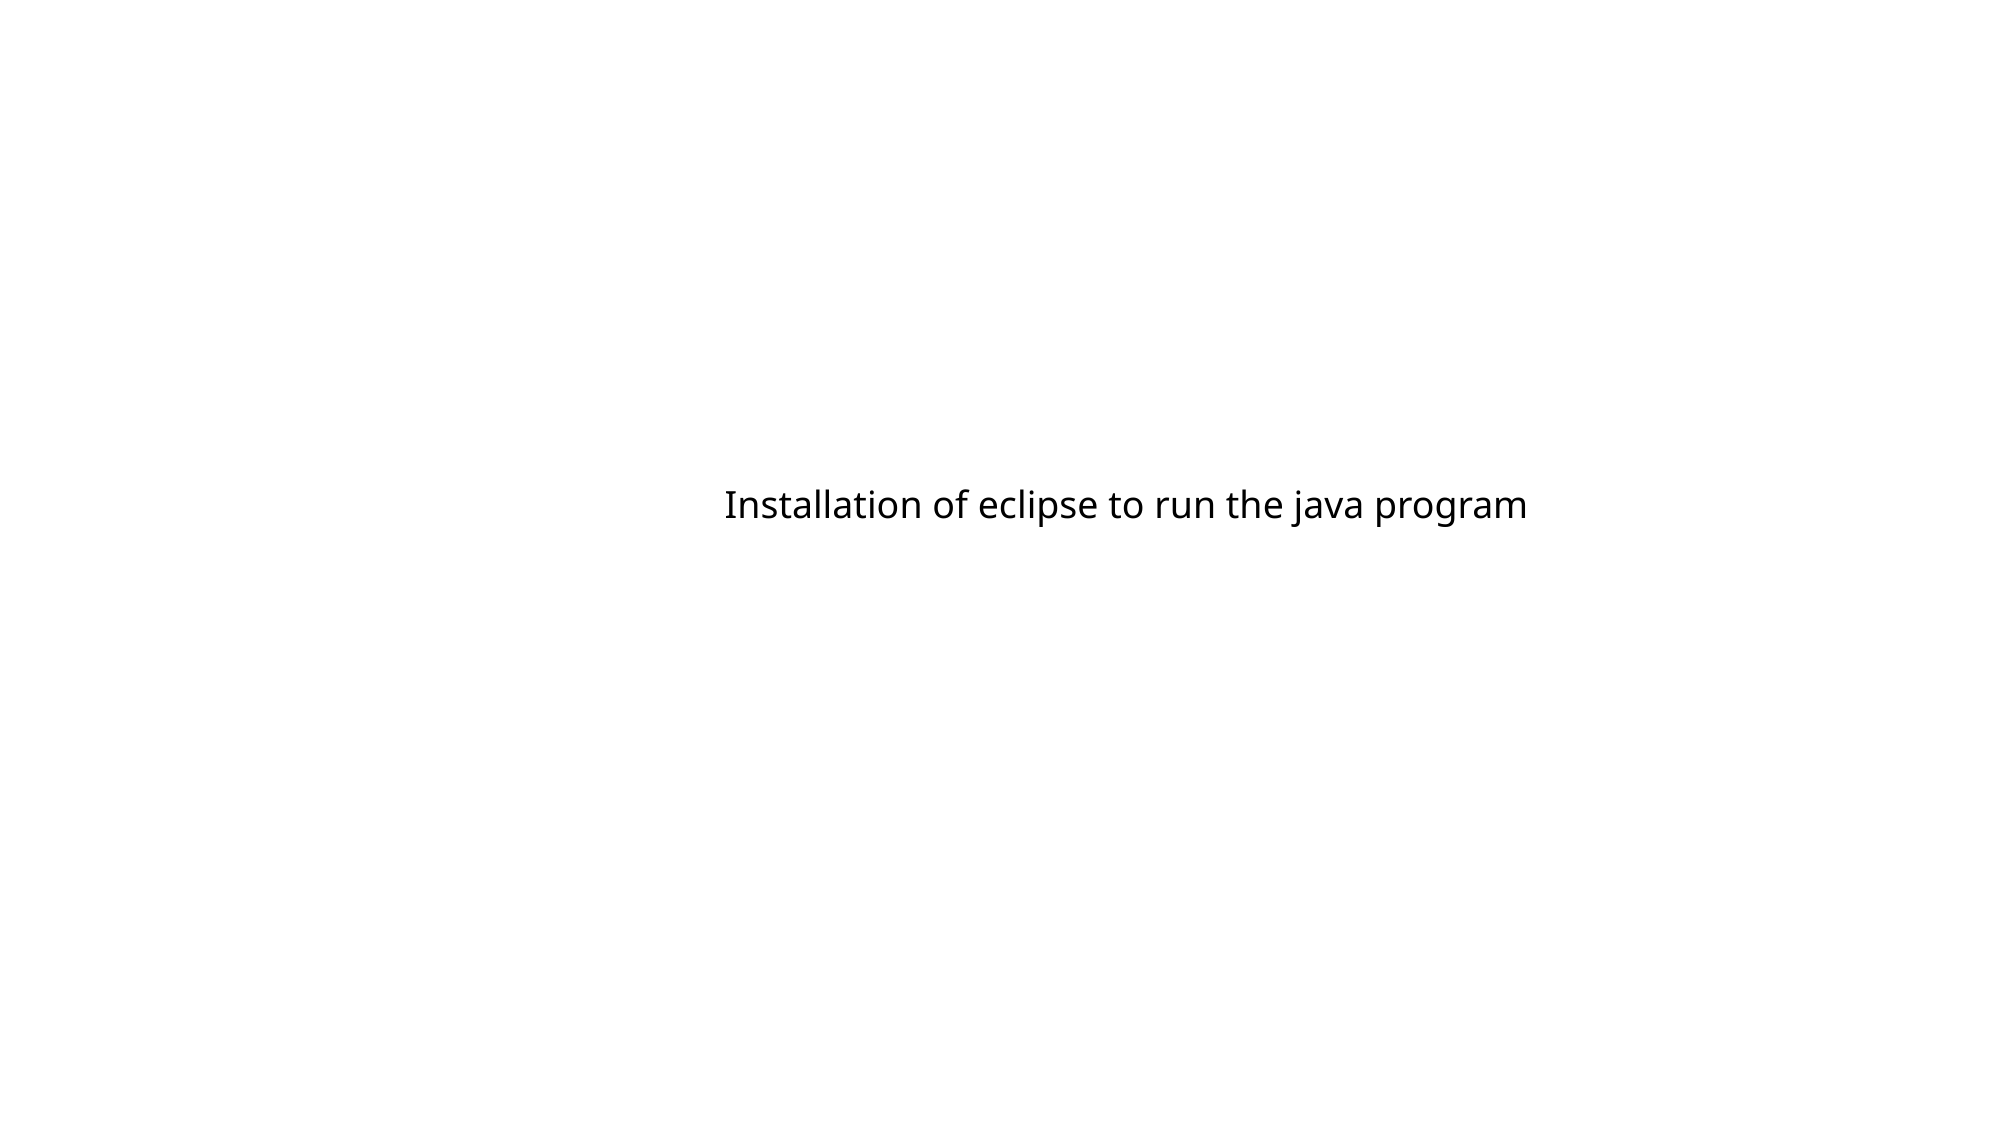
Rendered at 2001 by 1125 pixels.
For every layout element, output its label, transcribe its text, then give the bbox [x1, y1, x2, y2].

text_box Installation of eclipse to run the java program [709, 473, 1545, 534]
